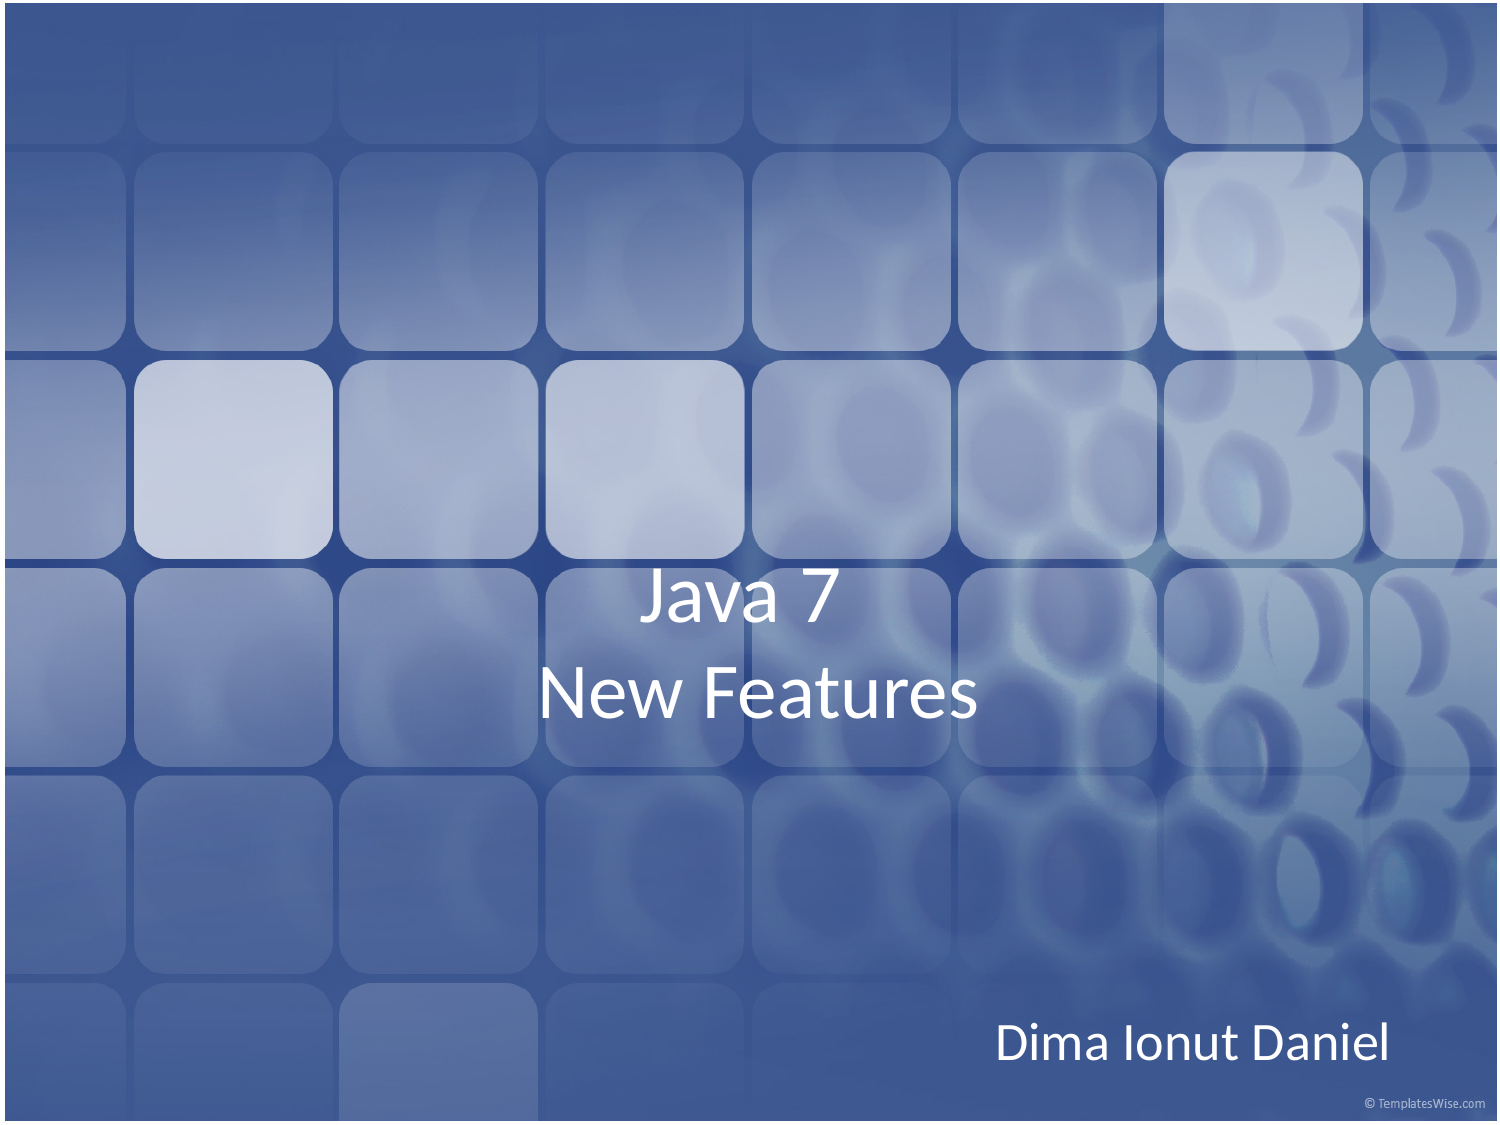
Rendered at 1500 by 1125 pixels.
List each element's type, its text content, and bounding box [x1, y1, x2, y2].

subtitle Dima Ionut Daniel [937, 998, 1451, 1101]
title Java 7 New Features [112, 553, 1388, 720]
picture [0, 0, 1500, 1125]
